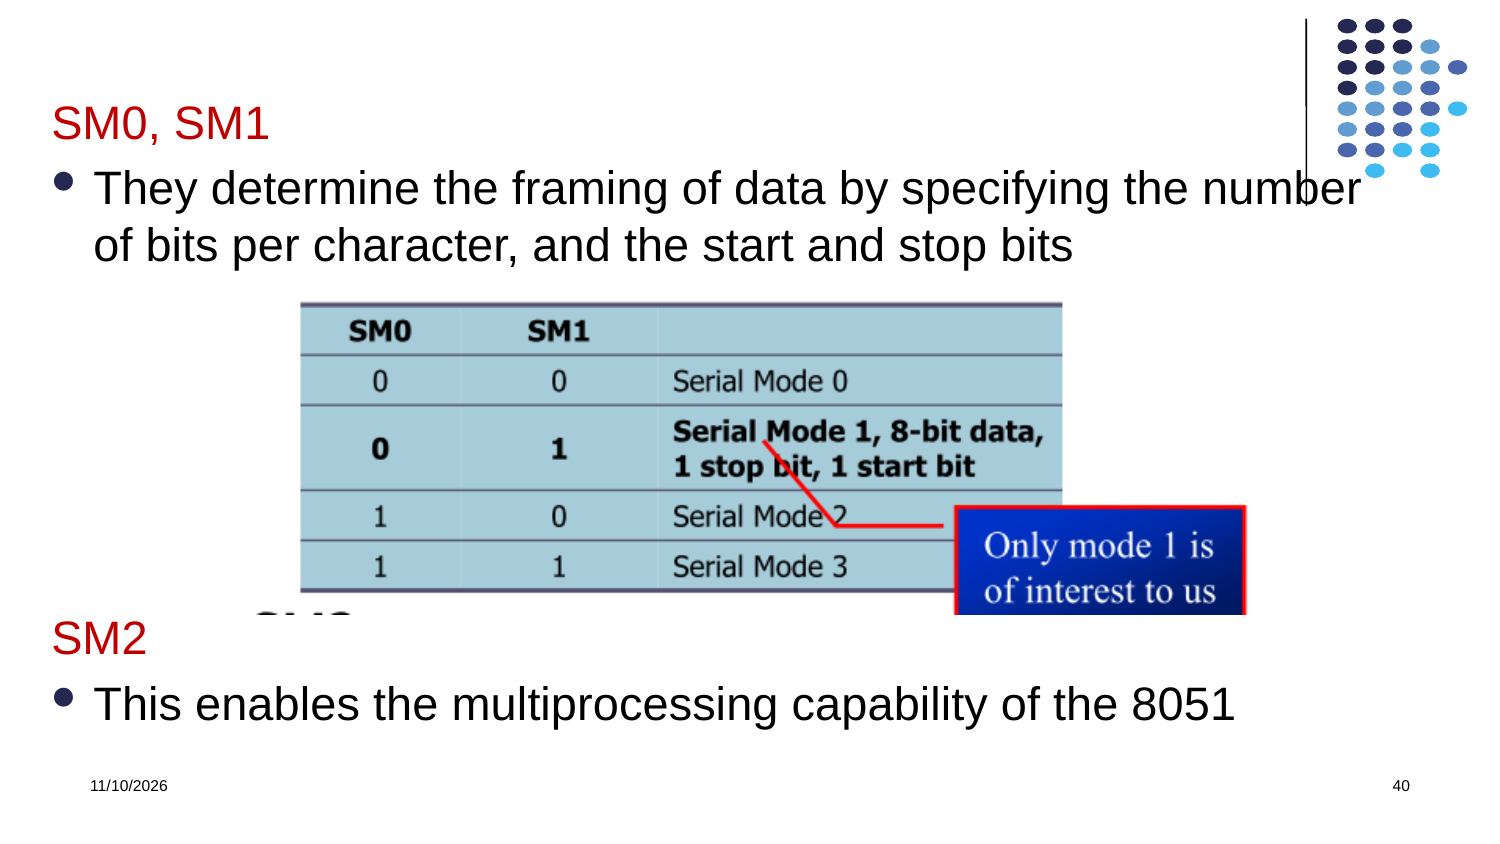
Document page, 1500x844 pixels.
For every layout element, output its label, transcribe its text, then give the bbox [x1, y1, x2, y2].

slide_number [75, 768, 425, 826]
slide_number 40 [1074, 768, 1425, 826]
list SM0, SM1 They determine the framing of data by specifying the number of bits per character, and the start and stop bits SM2 This enables the multiprocessing capability of the 8051 [36, 85, 1387, 628]
picture [249, 296, 1263, 615]
